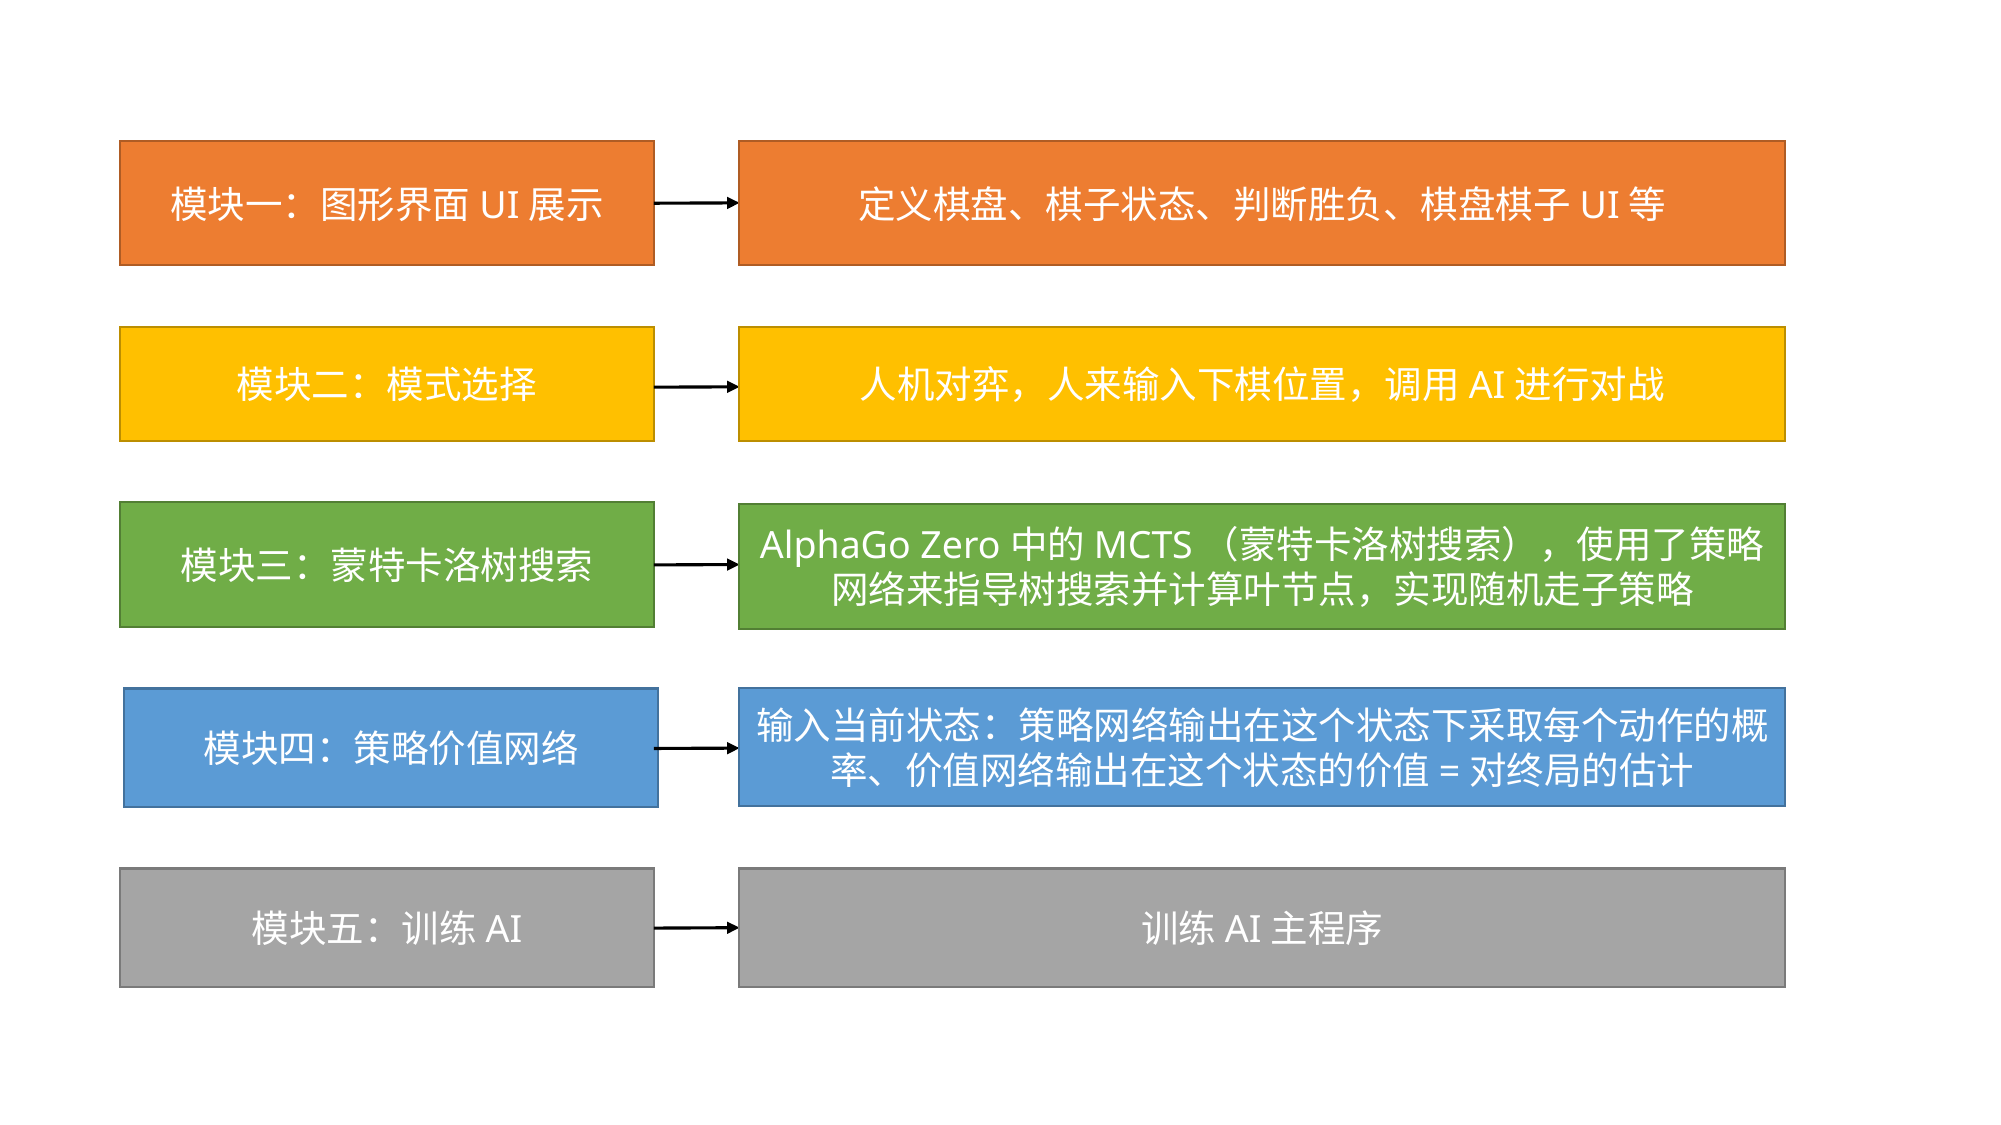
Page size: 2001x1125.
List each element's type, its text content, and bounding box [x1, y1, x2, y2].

text_box 输入当前状态：策略网络输出在这个状态下采取每个动作的概率、价值网络输出在这个状态的价值=对终局的估计 [738, 687, 1786, 807]
text_box 模块四：策略价值网络 [123, 687, 659, 808]
text_box 模块二：模式选择 [119, 326, 655, 442]
text_box 模块一：图形界面UI展示 [119, 140, 655, 266]
text_box 定义棋盘、棋子状态、判断胜负、棋盘棋子UI等 [738, 140, 1786, 266]
text_box 模块三：蒙特卡洛树搜索 [119, 501, 655, 628]
text_box 训练AI主程序 [738, 867, 1786, 988]
text_box AlphaGo Zero中的MCTS（蒙特卡洛树搜索），使用了策略网络来指导树搜索并计算叶节点，实现随机走子策略 [738, 503, 1786, 630]
text_box 模块五：训练AI [119, 867, 655, 988]
text_box 人机对弈，人来输入下棋位置，调用AI进行对战 [738, 326, 1786, 442]
